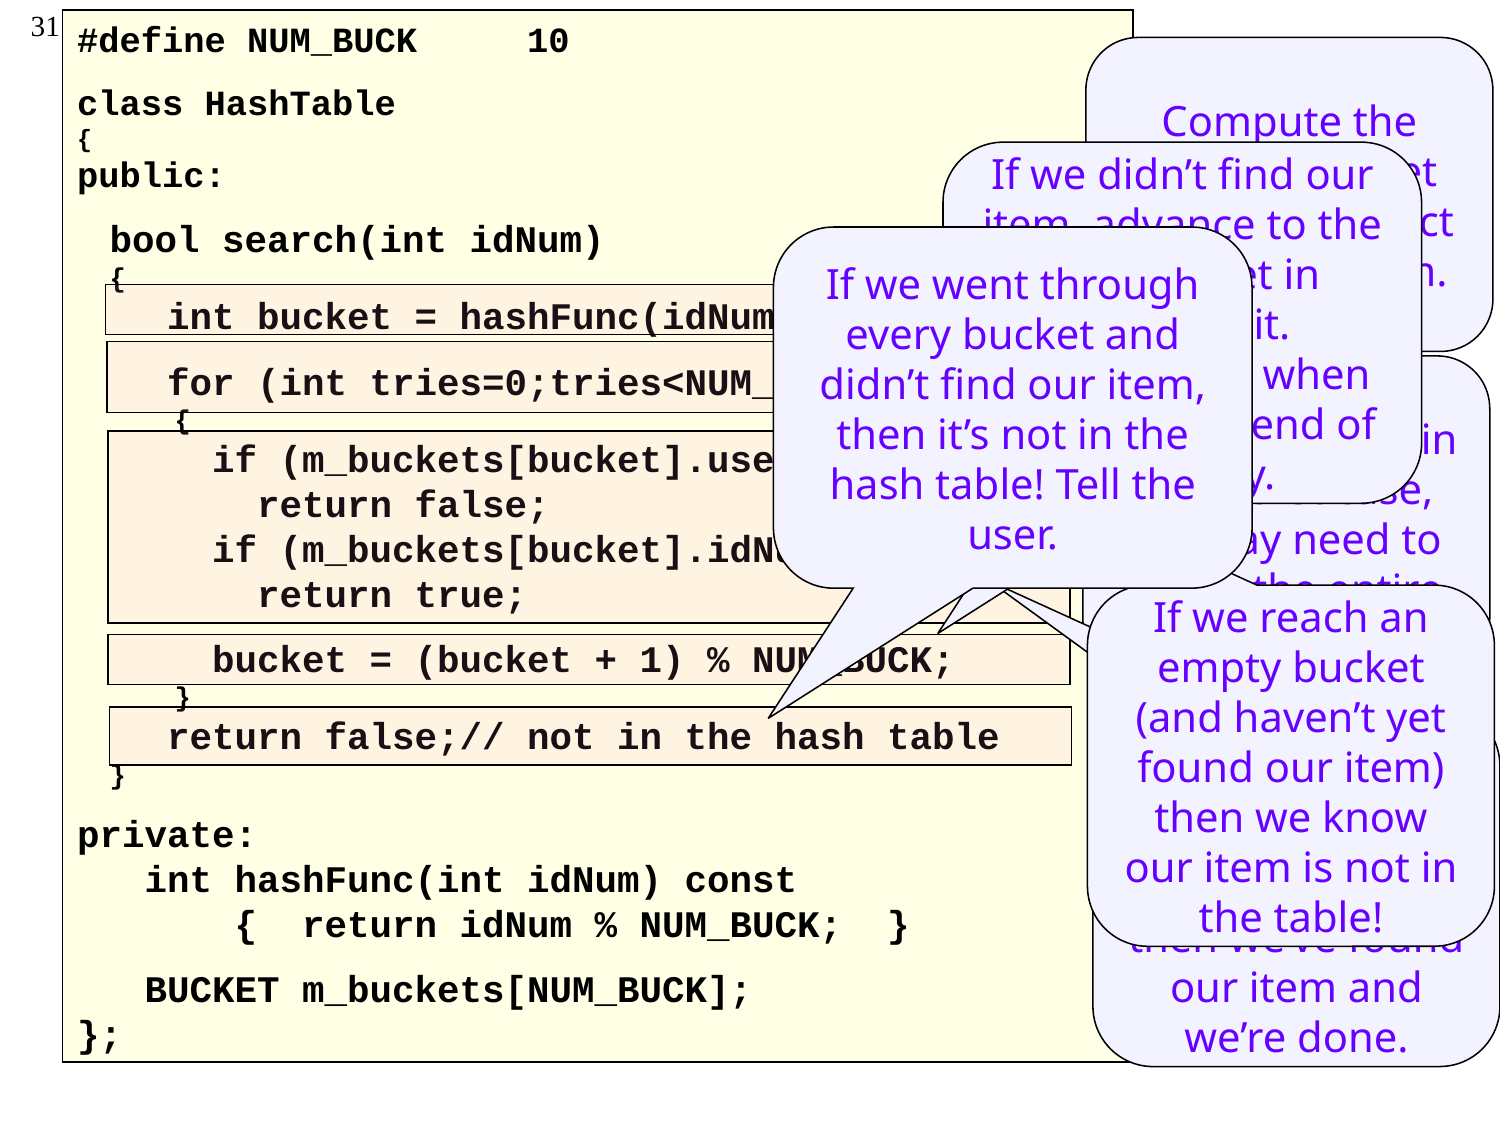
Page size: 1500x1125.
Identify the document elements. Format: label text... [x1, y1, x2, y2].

text_box [823, 634, 1071, 685]
text_box [107, 634, 822, 685]
text_box [1010, 589, 1071, 617]
text_box [105, 284, 773, 335]
text_box [109, 706, 1072, 766]
text_box Otherwise, the bucket is in-use. If it also holds our id number then we’ve found our item and we’re done. [1092, 741, 1500, 1067]
text_box Compute the starting bucket where we expect to find our item. [1085, 37, 1493, 352]
text_box If we didn’t find our item, advance to the next bucket in search of it. Wrap around when we reach the end of the array. [942, 142, 1422, 504]
text_box If we reach an empty bucket (and haven’t yet found our item) then we know our item is not in the table! [1087, 573, 1495, 947]
text_box [107, 431, 851, 623]
text_box [106, 341, 773, 413]
text_box If we didn’t find our item, advance to the next bucket in search of it. Wrap around when we reach the end of the array. [937, 589, 1008, 634]
text_box Since we may have collisions, in the worst case, we may need to check the entire table! (10 slots) [1233, 355, 1490, 620]
text_box Otherwise, the bucket is in-use. If it also holds our id number then we’ve found our item and we’re done. [1004, 589, 1090, 652]
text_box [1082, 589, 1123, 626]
text_box If we went through every bucket and didn’t find our item, then it’s not in the hash table! Tell the user. [768, 227, 1253, 719]
text_box #define NUM_BUCK 10 class HashTable { public: bool search(int idNum) { int bucket = hashFunc(idNum); for (int tries=0;tries<NUM_BUCK;tries++) { if (m_buckets[bucket].used == false) return false; if (m_buckets[bucket].idNum == idNum) return true; bucket = (bucket + 1) % NUM_BUCK; } return false;// not in the hash table } private: int hashFunc(int idNum) const { return idNum % NUM_BUCK; } BUCKET m_buckets[NUM_BUCK]; }; [62, 10, 1133, 1063]
text_box 31 [0, 0, 75, 75]
text_box [956, 593, 1045, 623]
text_box [920, 598, 960, 623]
